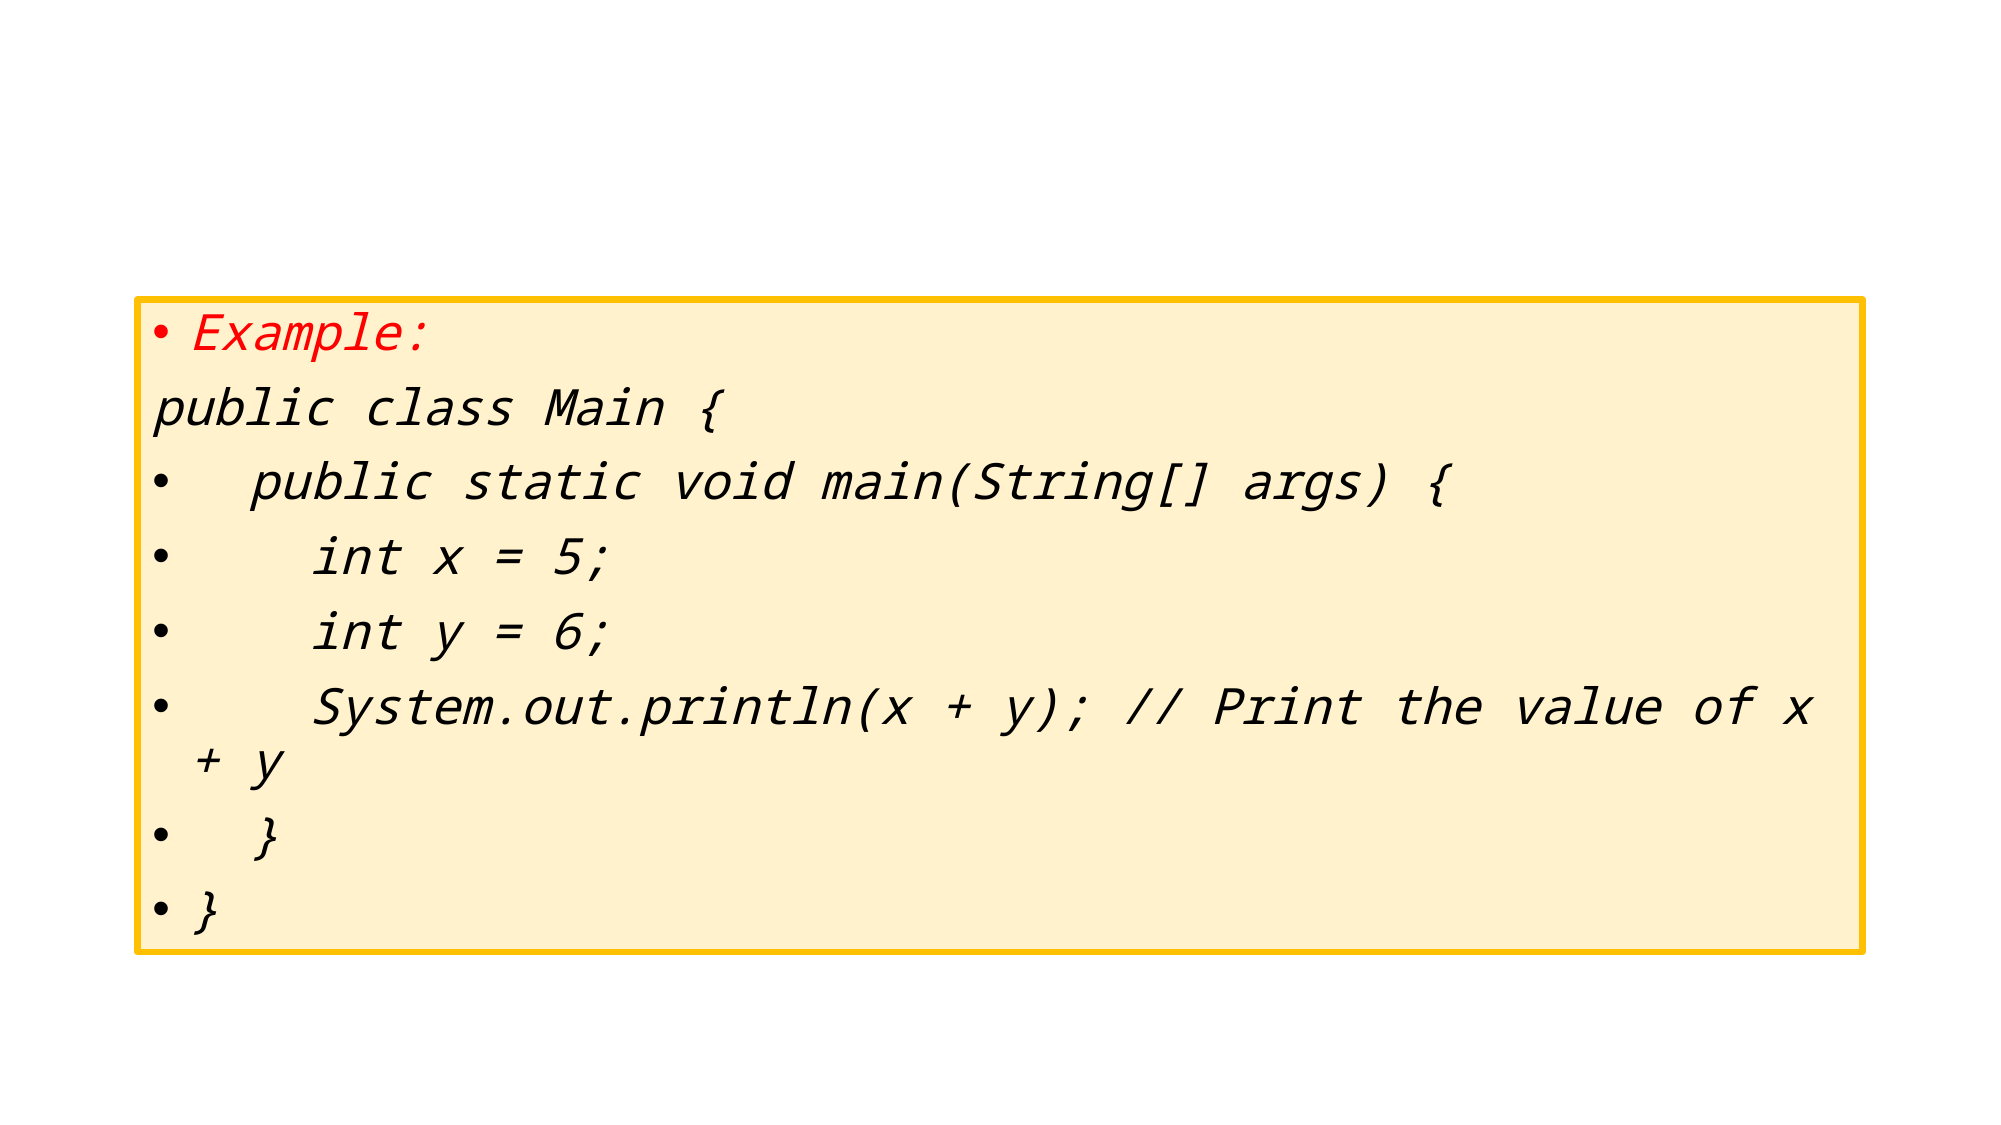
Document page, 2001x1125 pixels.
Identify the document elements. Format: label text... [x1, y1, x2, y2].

list Example: public class Main { public static void main(String[] args) { int x = 5; int y = 6; System.out.println(x + y); // Print the value of x + y } } [137, 299, 1863, 953]
